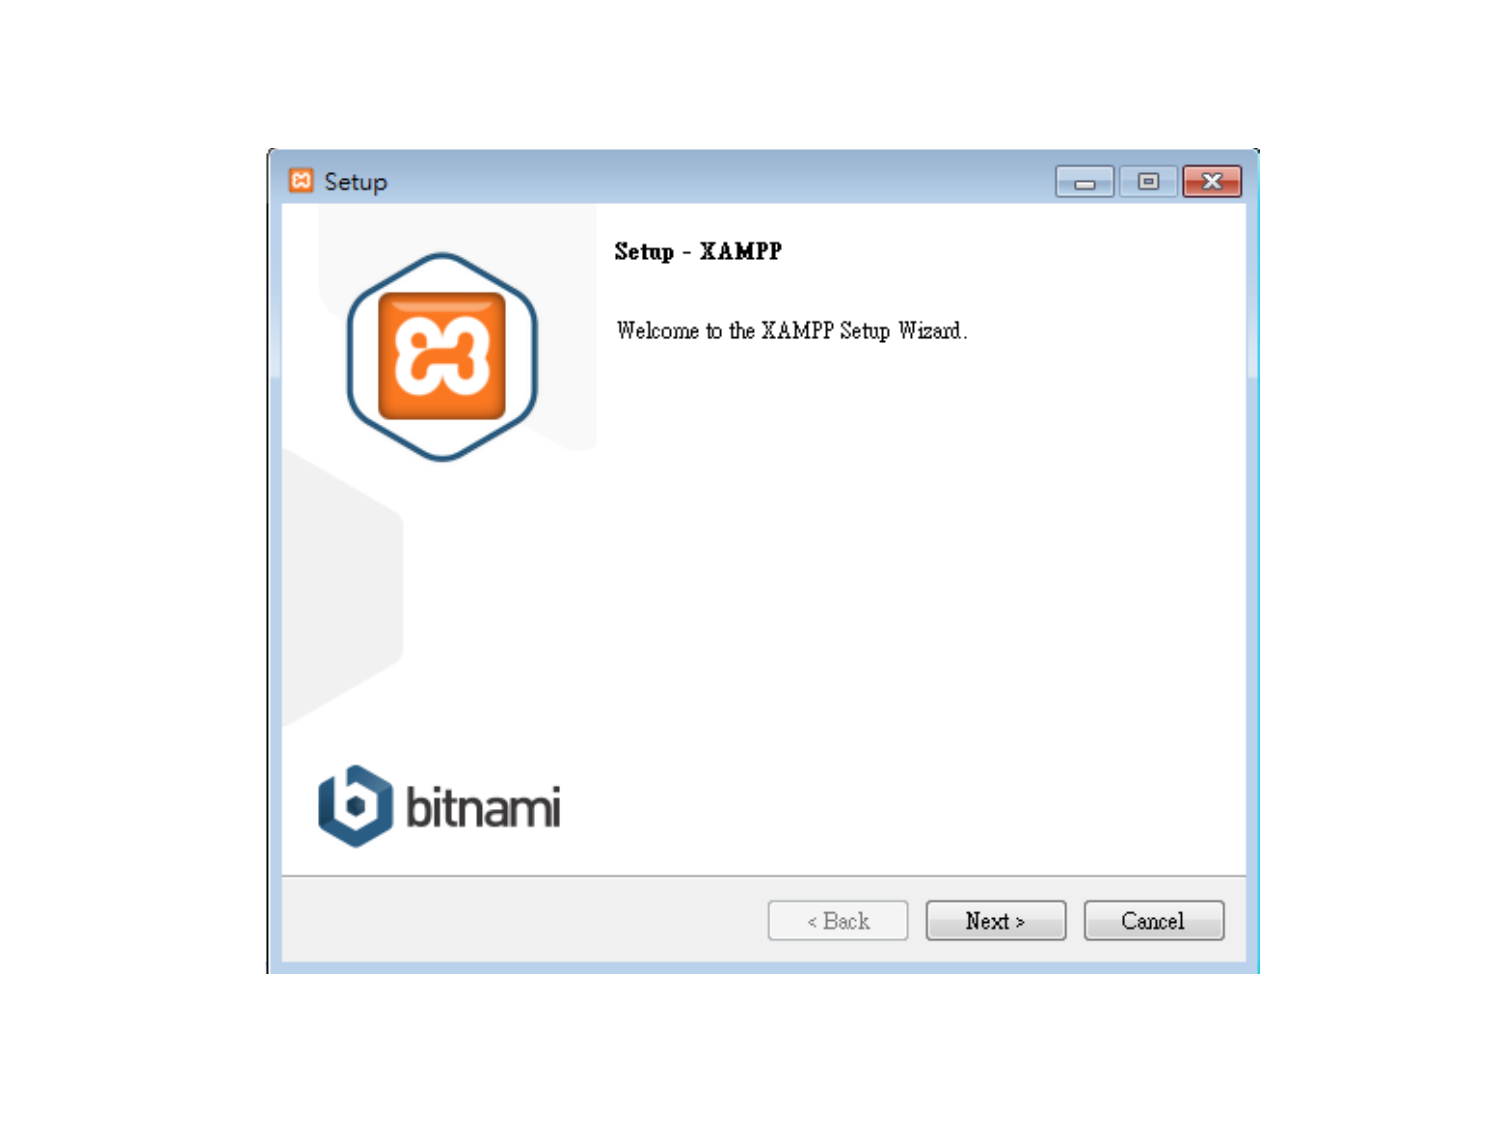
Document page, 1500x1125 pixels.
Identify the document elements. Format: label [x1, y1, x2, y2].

picture [265, 148, 1260, 974]
